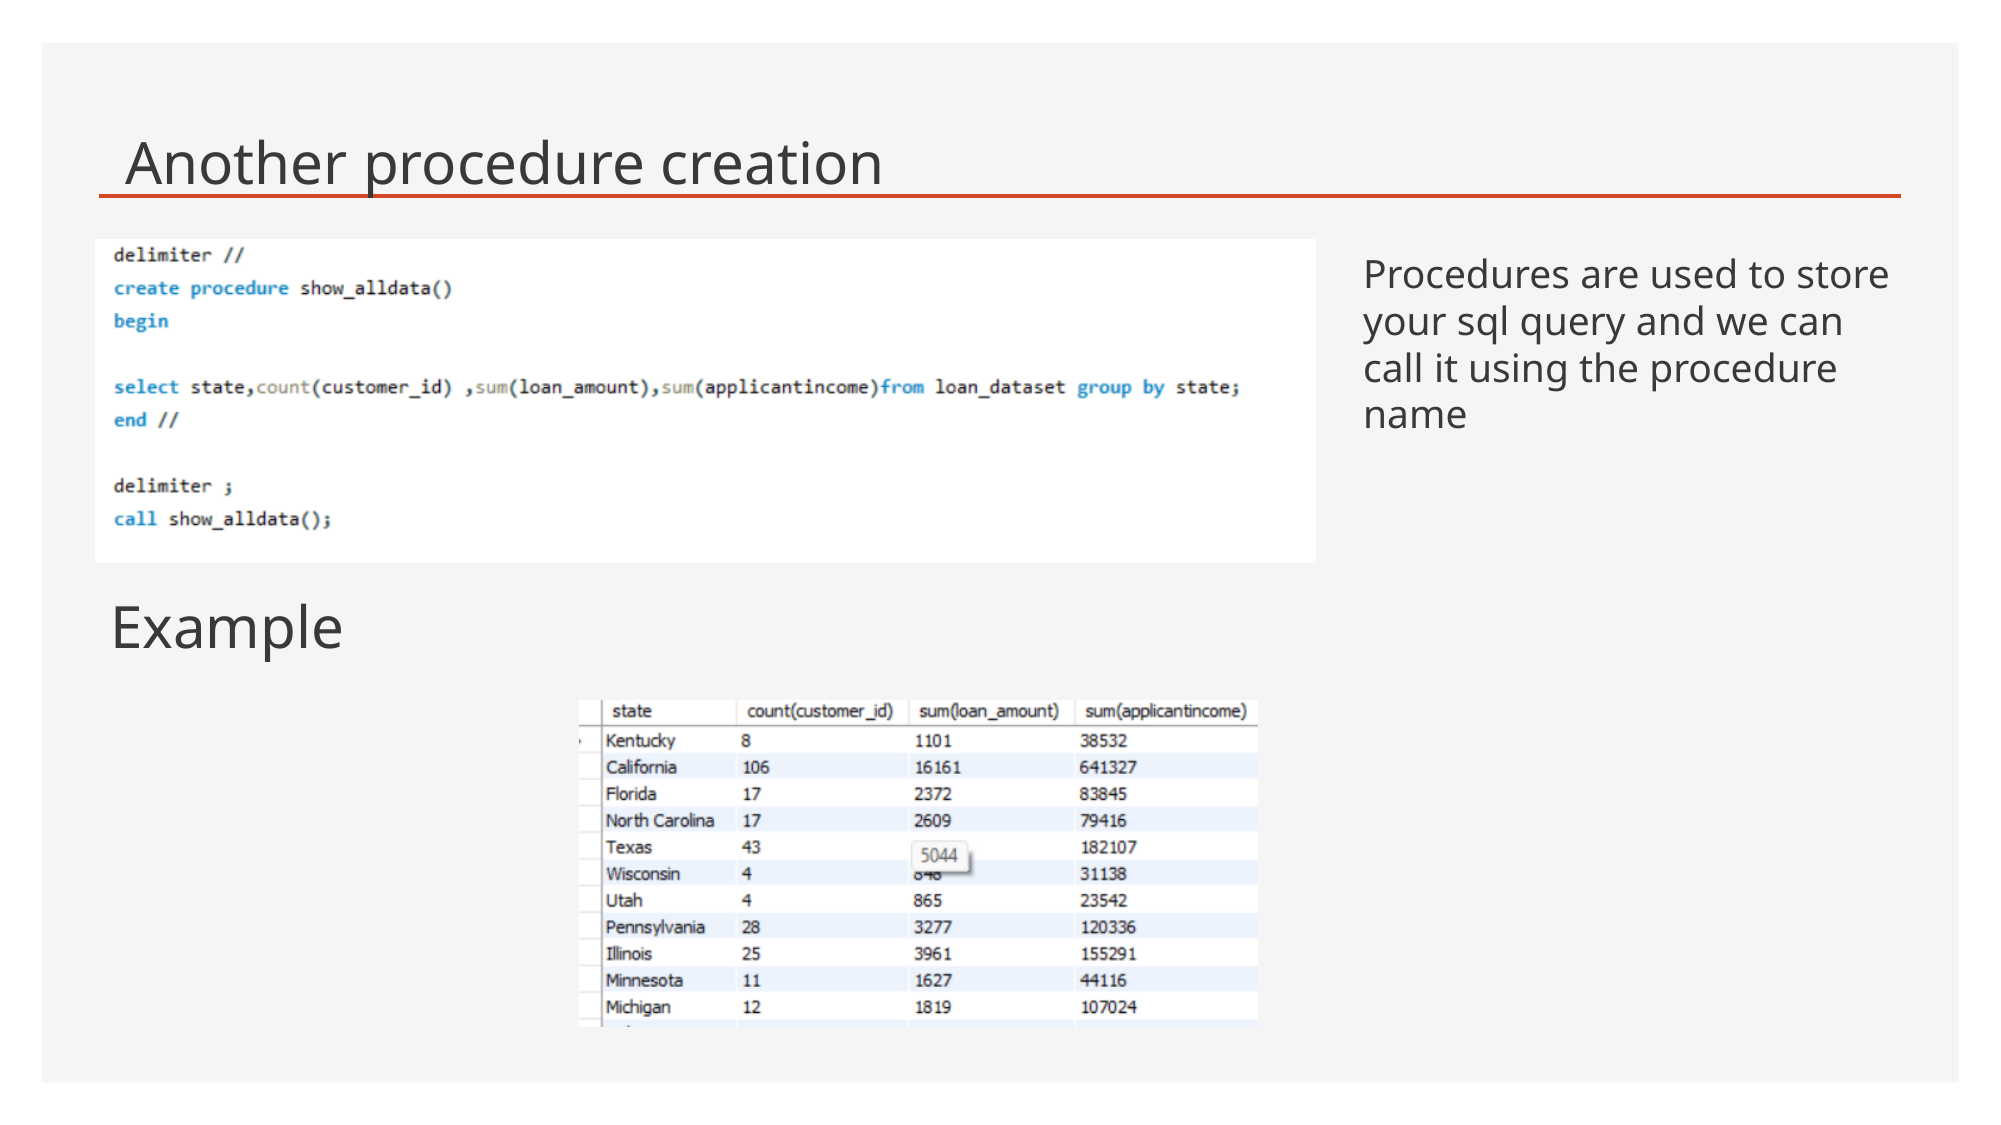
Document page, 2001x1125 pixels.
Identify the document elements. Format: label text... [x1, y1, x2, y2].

text_box Another procedure creation [110, 98, 1239, 204]
text_box Procedures are used to store your sql query and we can call it using the procedure name [1348, 239, 1922, 445]
picture [579, 700, 1258, 1027]
text_box Example [94, 563, 646, 668]
picture [94, 239, 1316, 563]
